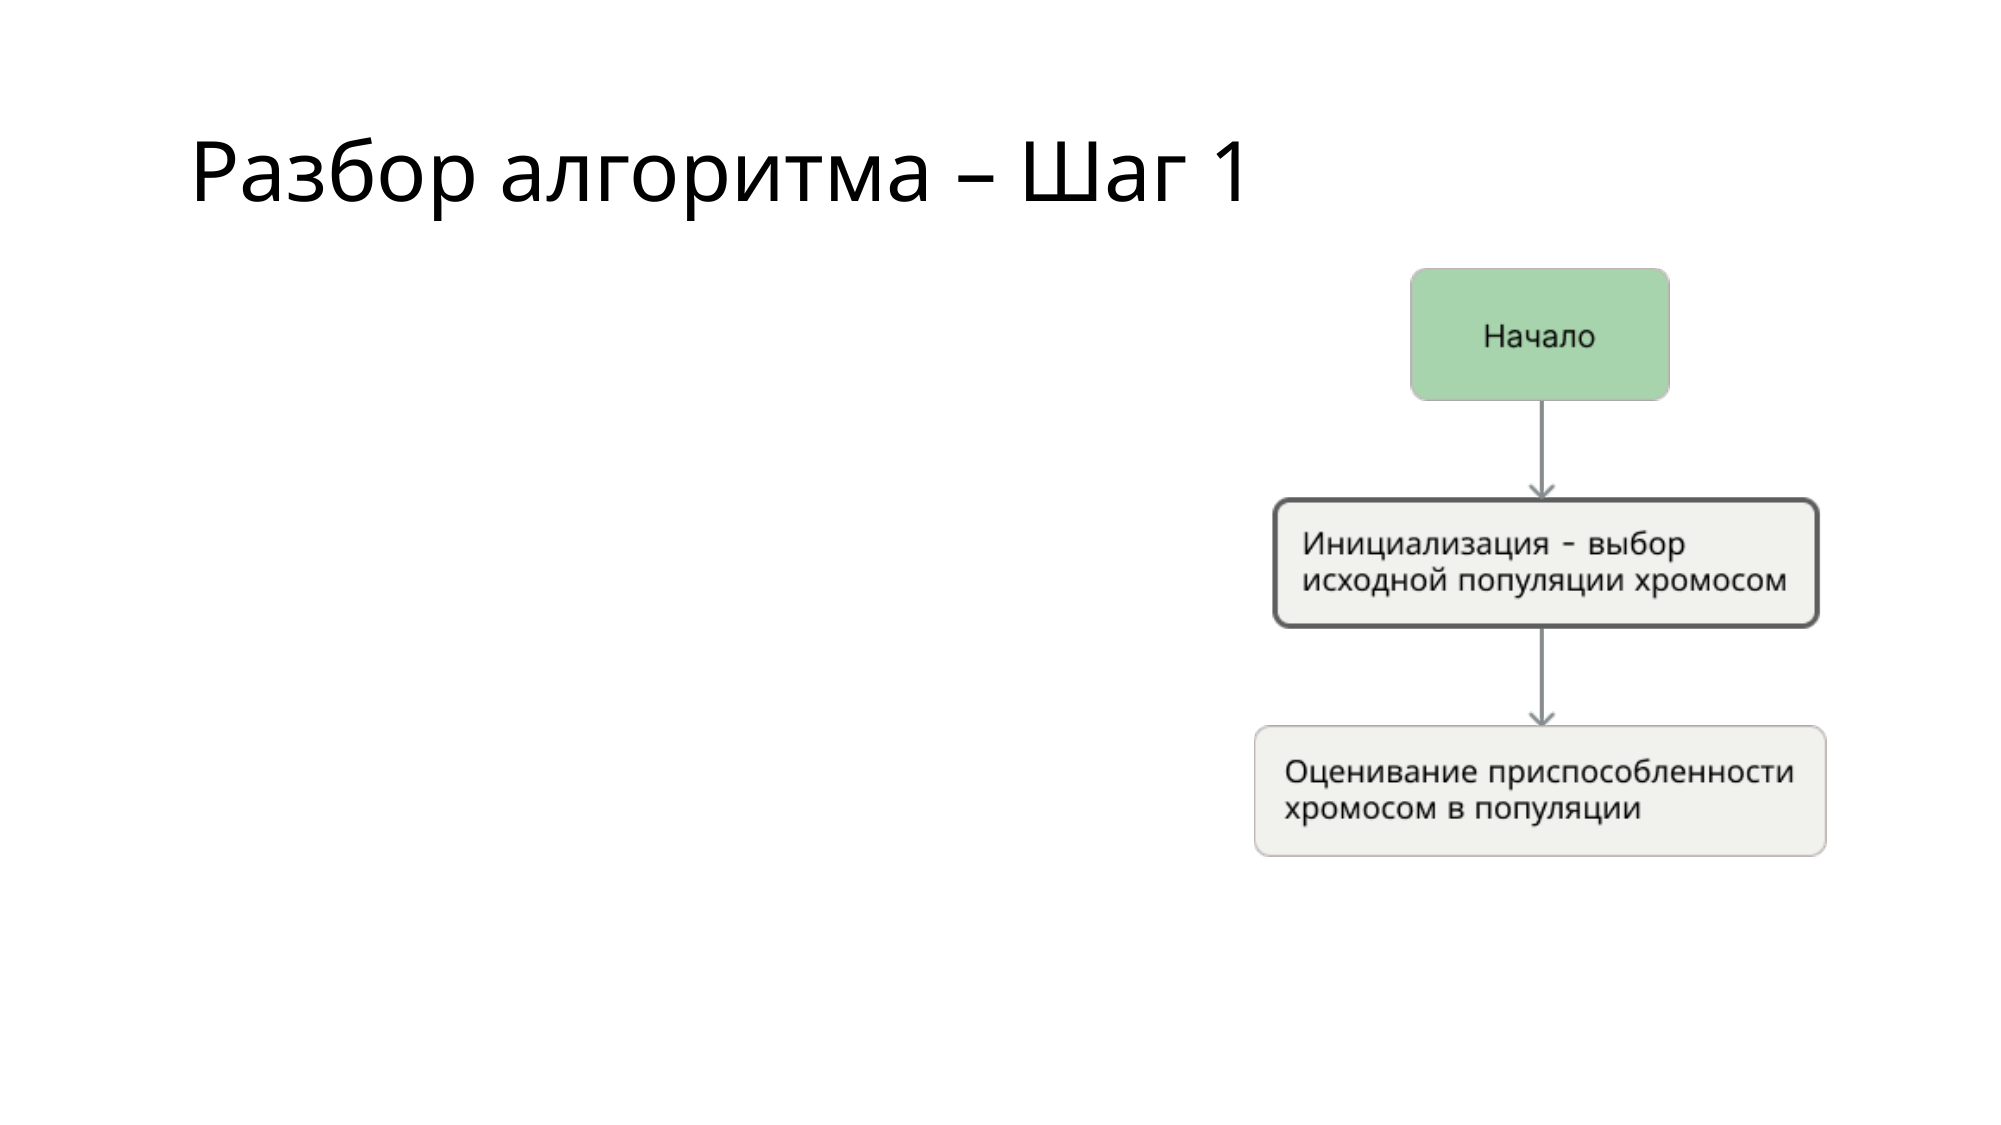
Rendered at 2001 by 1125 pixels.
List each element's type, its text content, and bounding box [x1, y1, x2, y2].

title Разбор алгоритма – Шаг 1 [174, 73, 1827, 277]
picture [1254, 268, 1828, 857]
